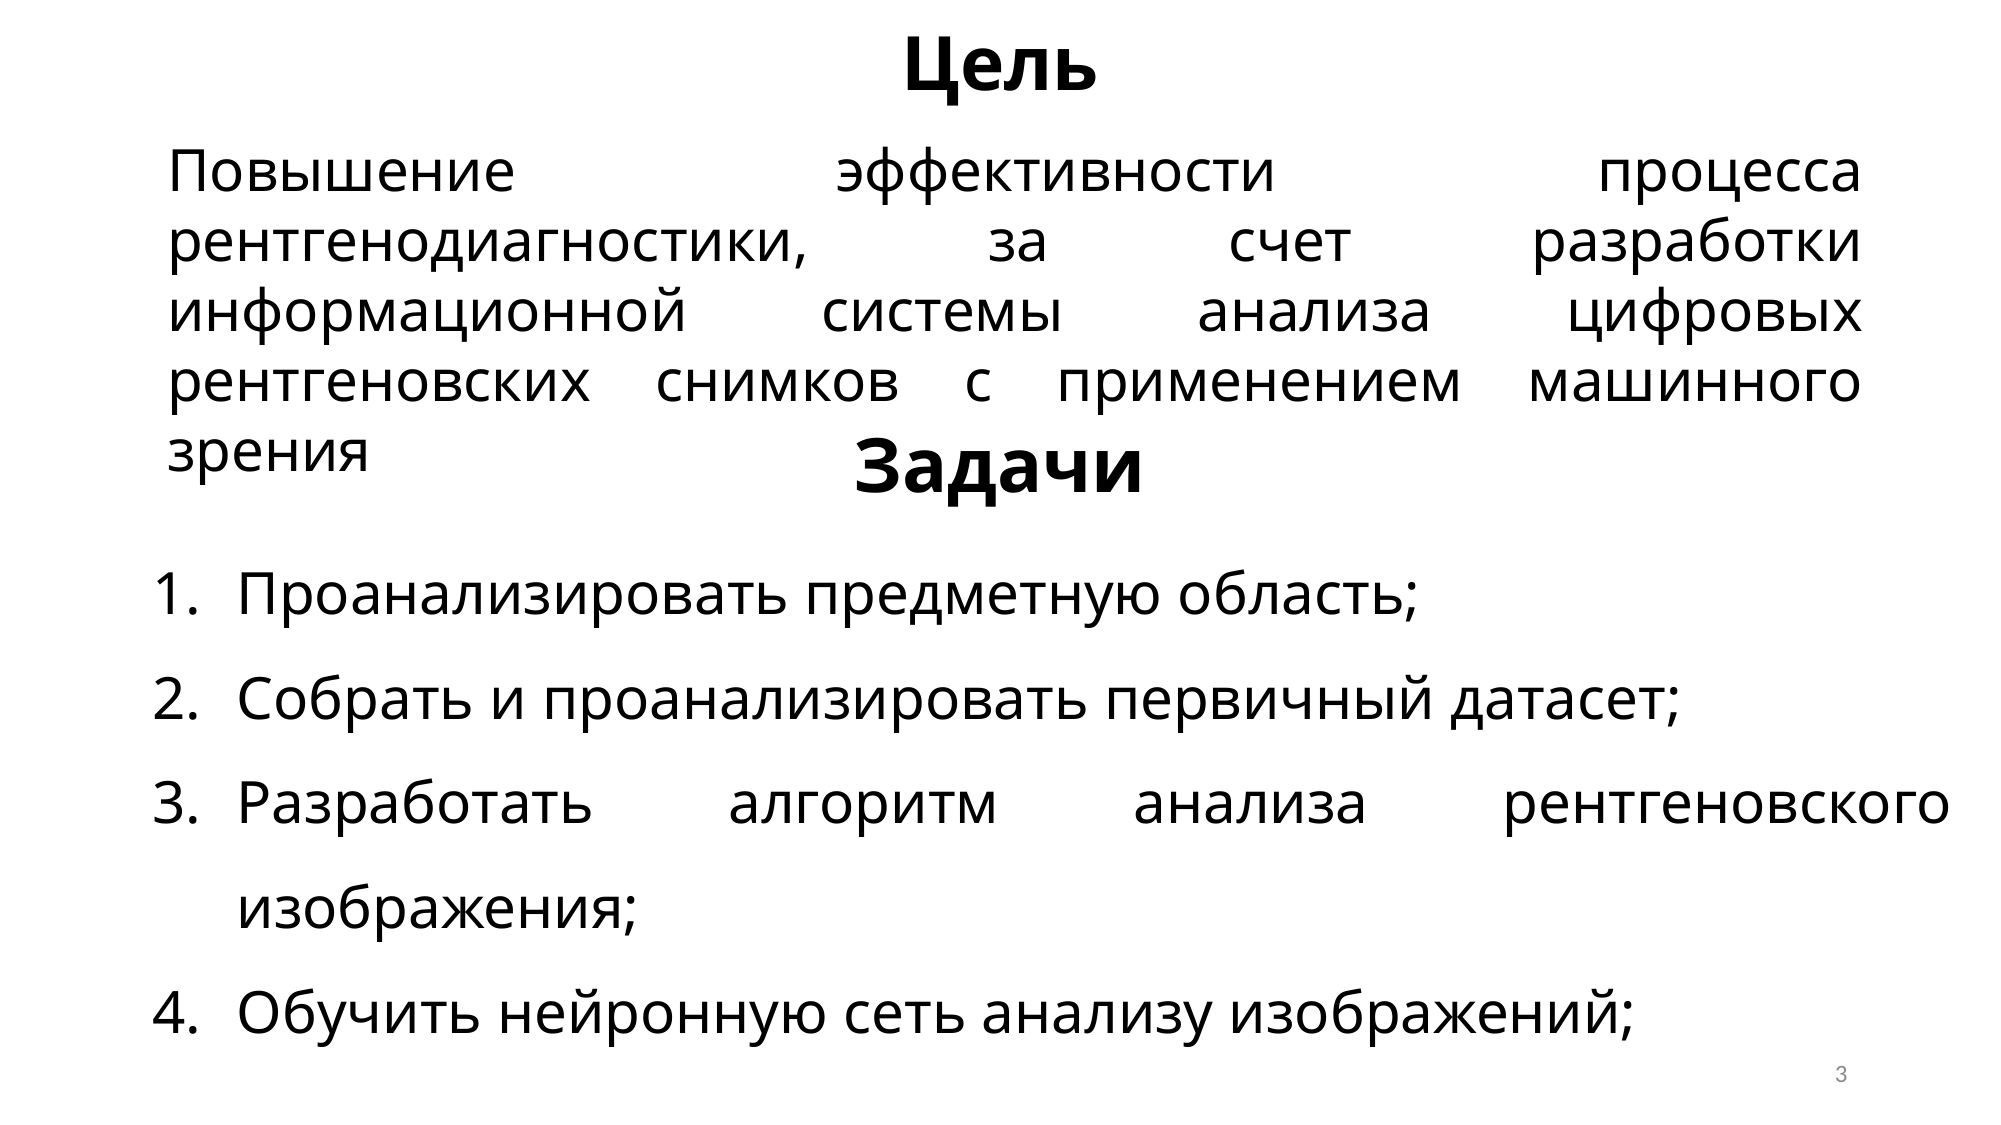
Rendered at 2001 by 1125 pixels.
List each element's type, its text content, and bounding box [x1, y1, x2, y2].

text_box Проанализировать предметную область; Собрать и проанализировать первичный датасет; Разработать алгоритм анализа рентгеновского изображения; Обучить нейронную сеть анализу изображений; [137, 513, 1967, 1053]
text_box Задачи [137, 422, 1863, 513]
title Цель [137, 0, 1863, 134]
slide_number 3 [1412, 1042, 1863, 1103]
text_box Повышение эффективности процесса рентгенодиагностики, за счет разработки информационной системы анализа цифровых рентгеновских снимков с применением машинного зрения [152, 125, 1878, 491]
